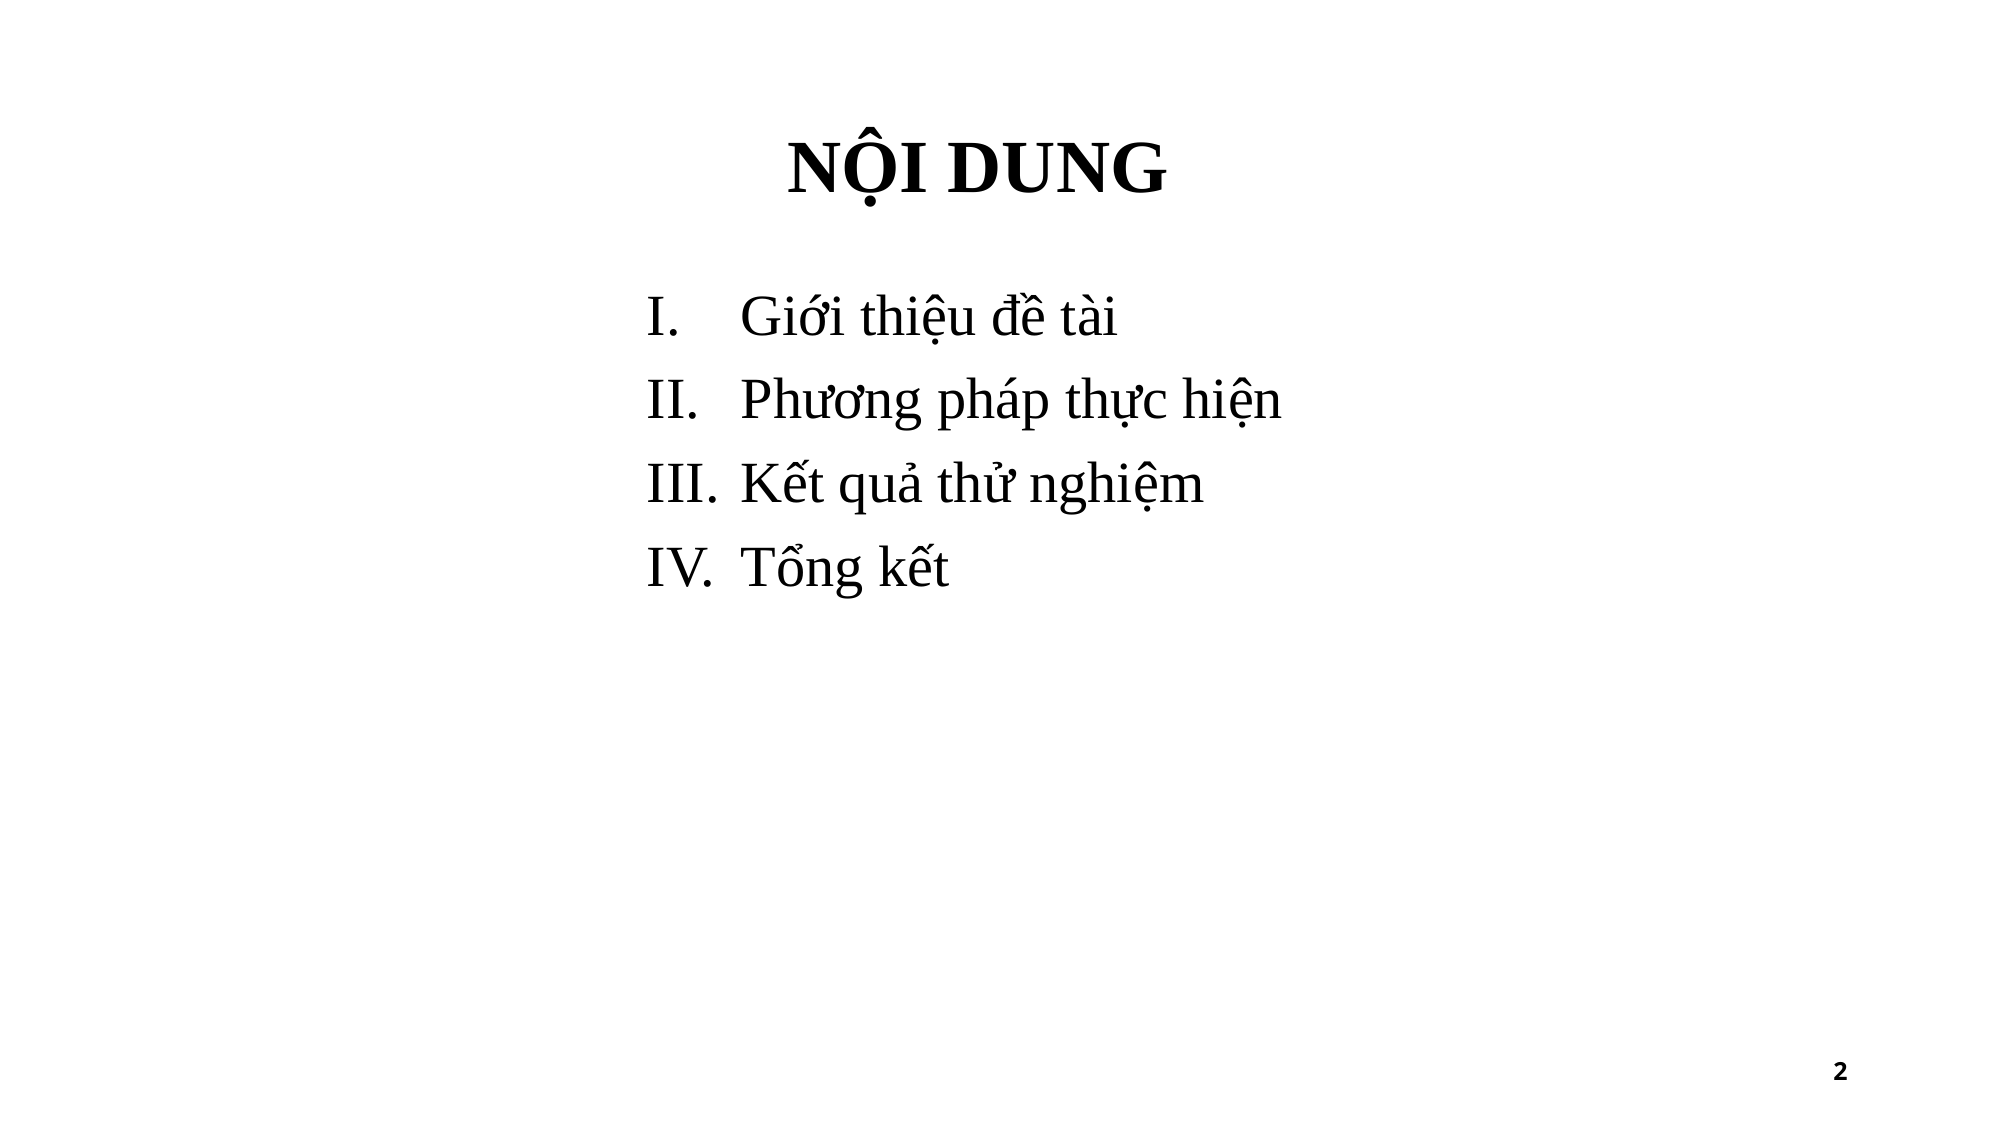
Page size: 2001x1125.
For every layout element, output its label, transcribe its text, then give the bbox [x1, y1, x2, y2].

slide_number 2 [1412, 1042, 1863, 1103]
title Nội dung [94, 59, 1862, 278]
list Giới thiệu đề tài Phương pháp thực hiện Kết quả thử nghiệm Tổng kết [631, 277, 1393, 992]
